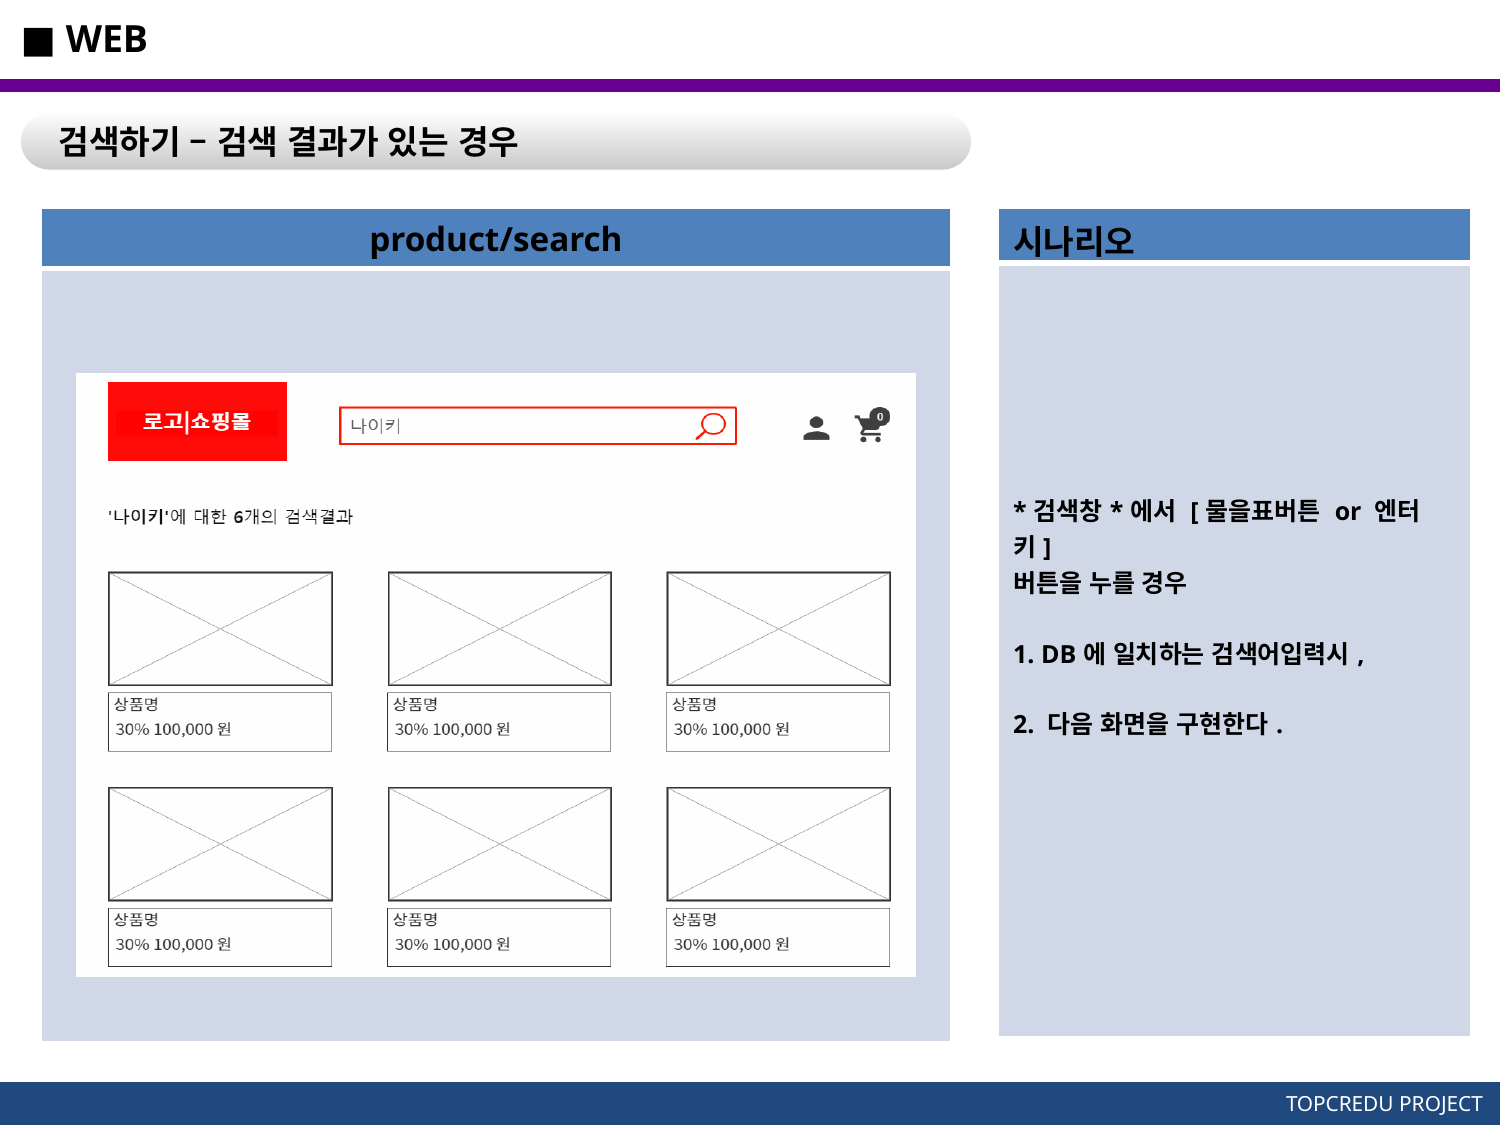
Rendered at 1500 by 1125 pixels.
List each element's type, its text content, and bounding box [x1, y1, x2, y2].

table_cell *검색창*에서 [물을표버튼 or 엔터 키] 버튼을 누를 경우 1. DB에 일치하는 검색어입력시, 2. 다음 화면을 구현한다. [999, 266, 1470, 1036]
text_box [0, 79, 1500, 92]
picture [76, 373, 916, 977]
table_cell [42, 271, 950, 1041]
text_box 검색하기 – 검색 결과가 있는 경우 [17, 110, 975, 173]
text_box ■ WEB [5, 7, 774, 67]
table_header 시나리오 [999, 209, 1470, 260]
table_header product/search [42, 209, 950, 266]
